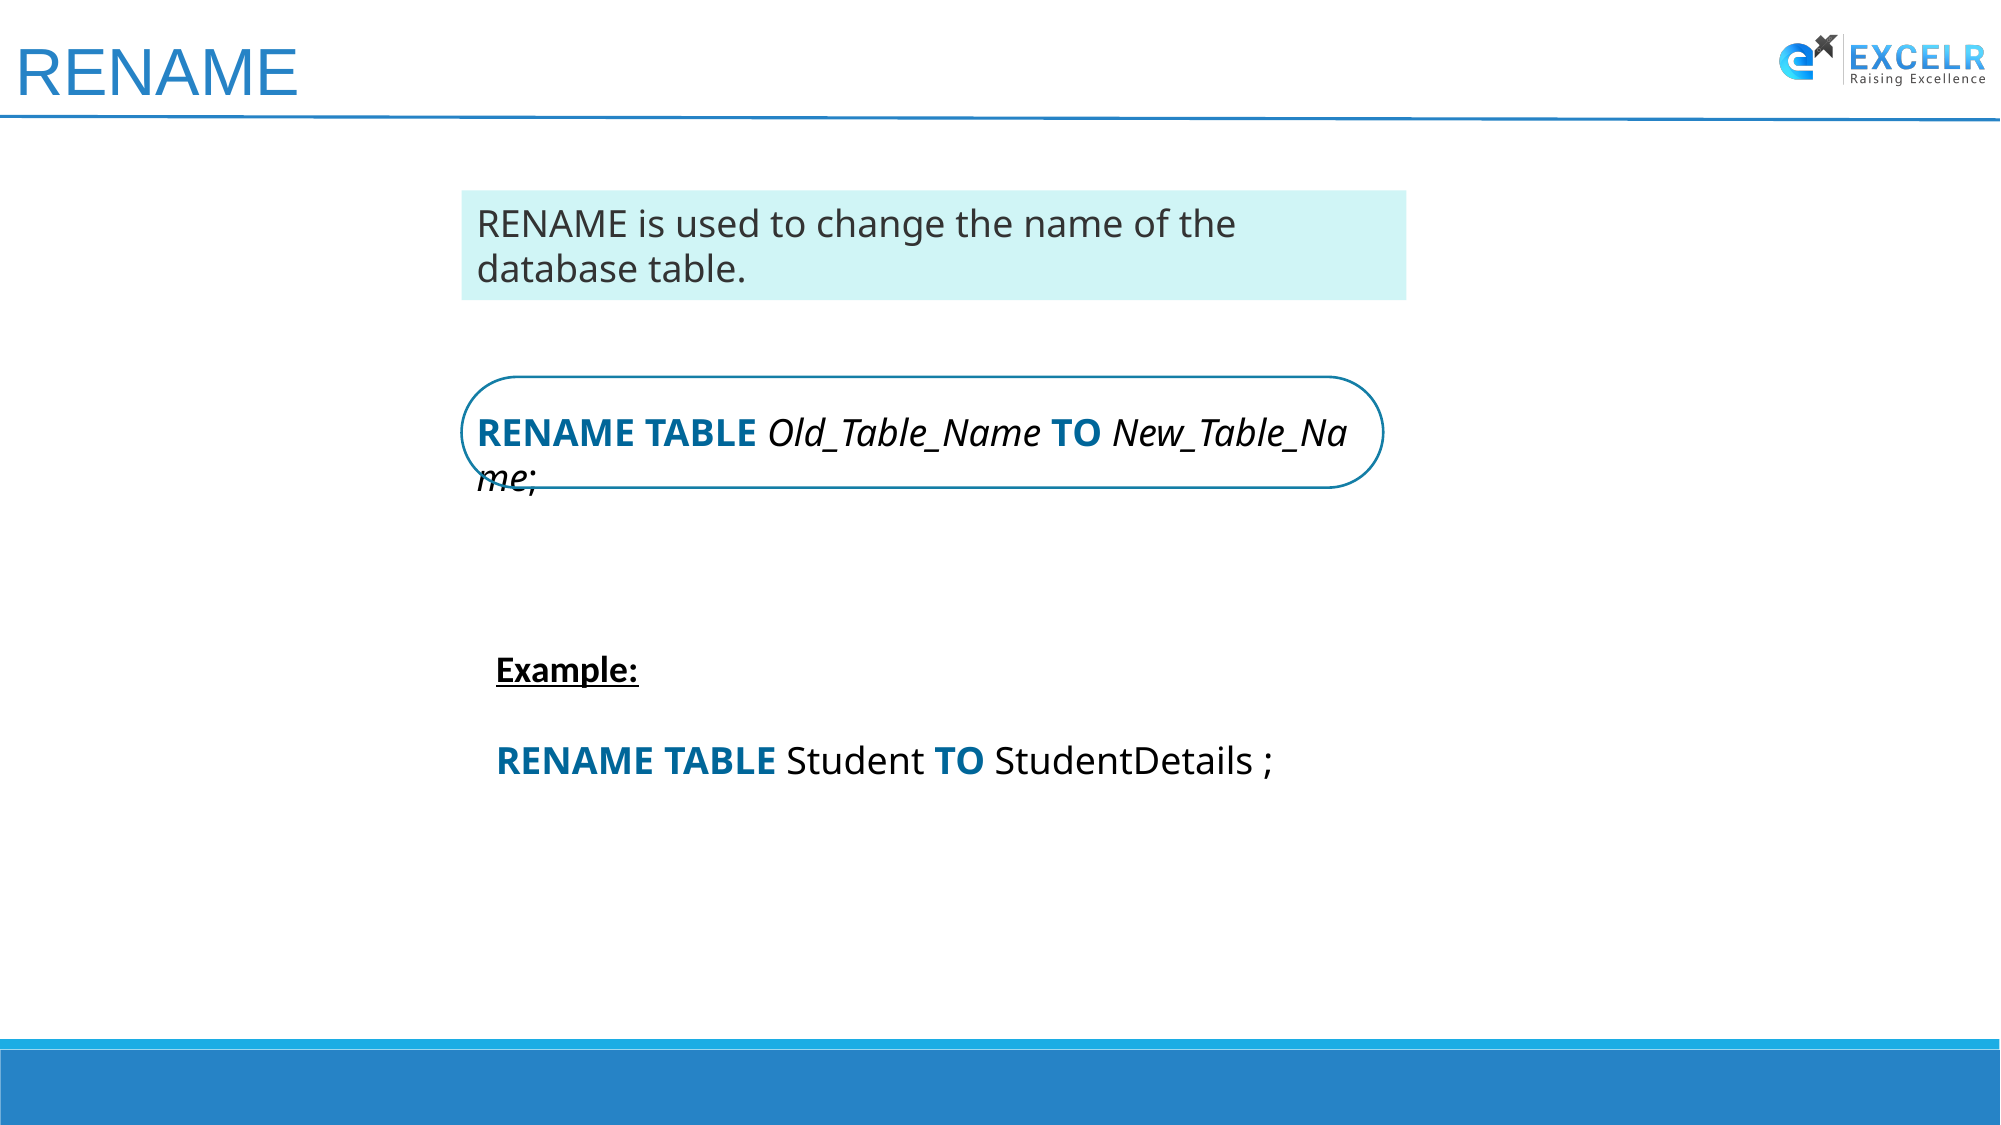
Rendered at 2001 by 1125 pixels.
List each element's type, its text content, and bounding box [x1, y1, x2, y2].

picture [1778, 3, 1987, 116]
title RENAME [0, 0, 1000, 114]
text_box [461, 376, 1384, 488]
text_box RENAME TABLE Student TO StudentDetails ; [480, 729, 1367, 790]
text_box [0, 116, 2000, 120]
text_box Example: [480, 637, 794, 698]
text_box RENAME TABLE Old_Table_Name TO New_Table_Name; [461, 440, 1367, 507]
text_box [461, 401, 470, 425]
text_box RENAME is used to change the name of the database table. [461, 190, 1407, 301]
